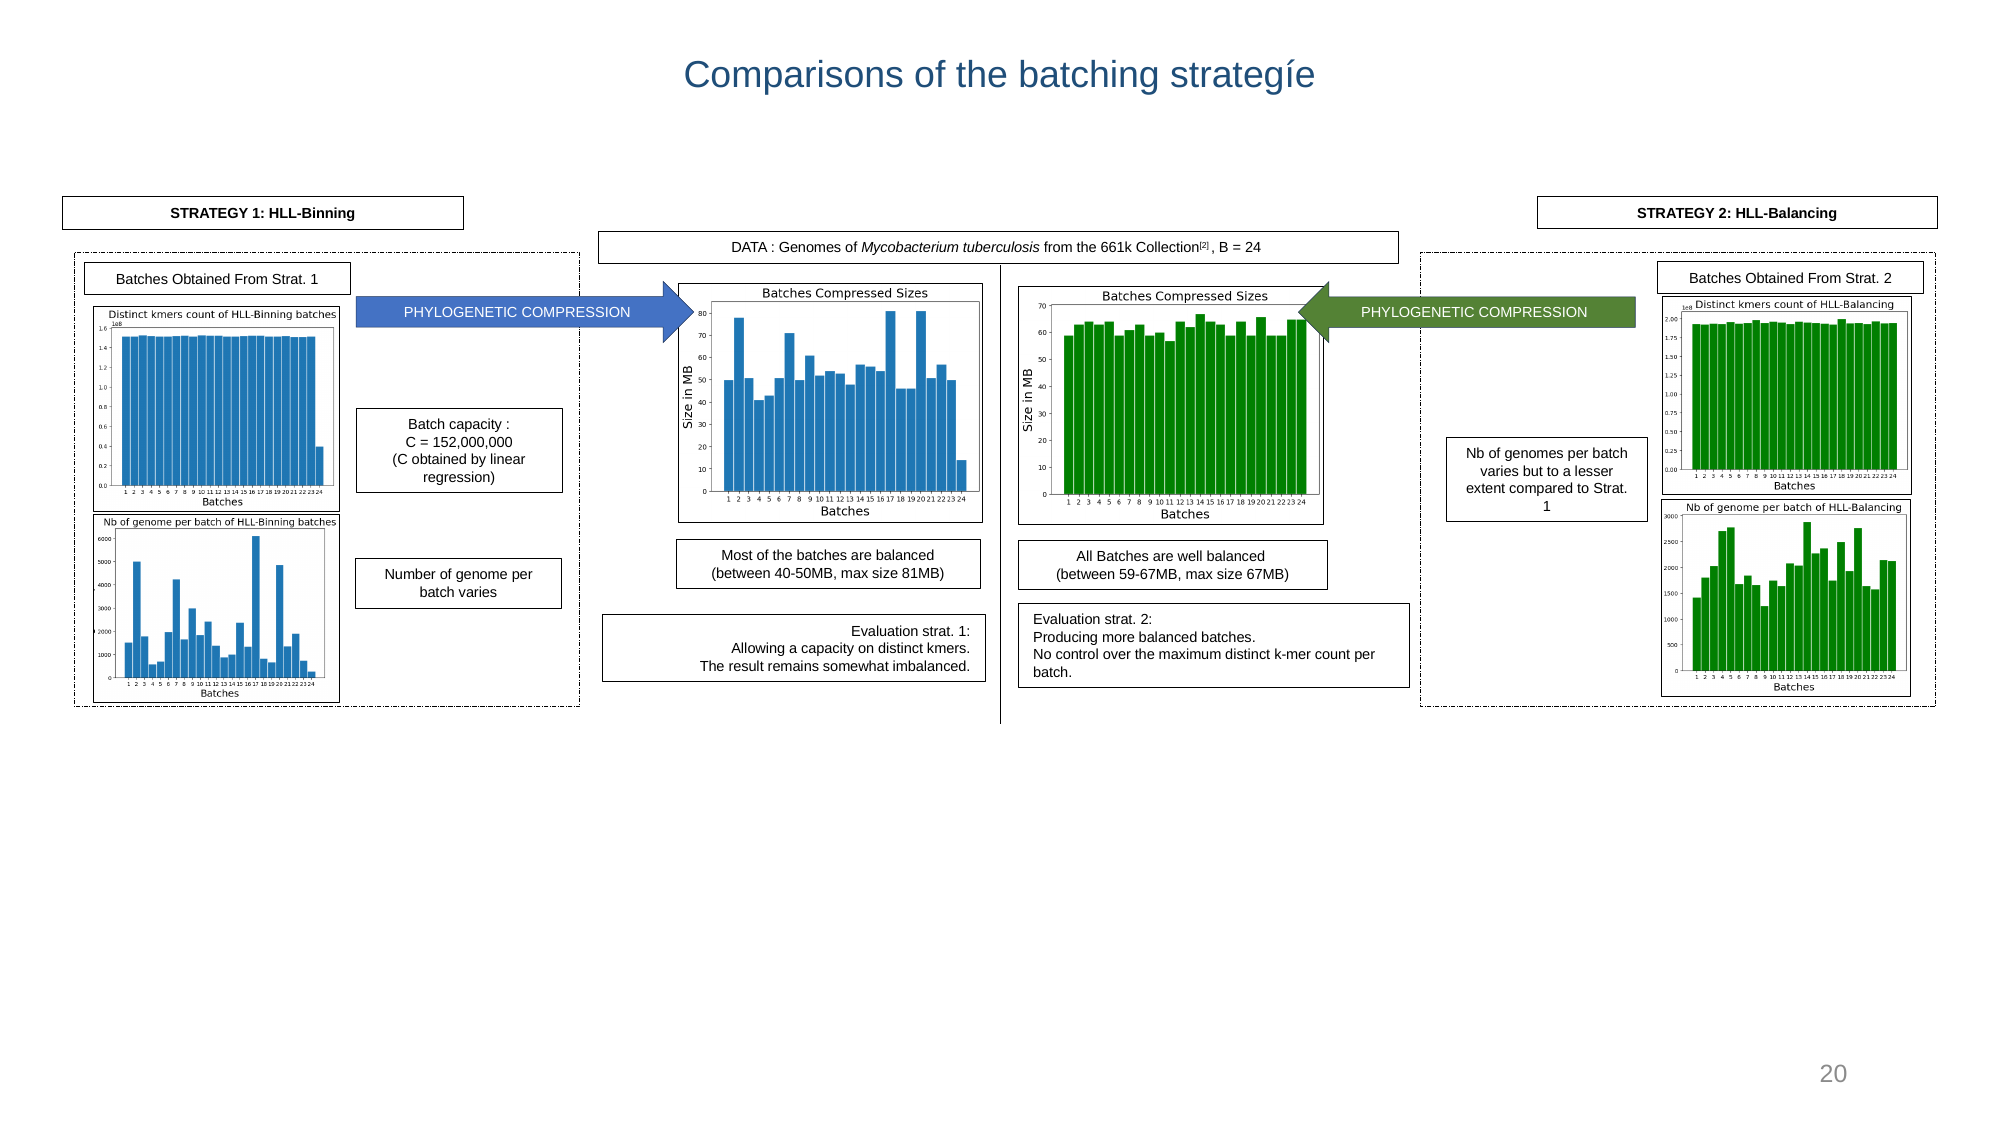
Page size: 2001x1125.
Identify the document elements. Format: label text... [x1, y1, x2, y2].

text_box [62, 196, 1938, 724]
text_box Comparisons of the batching strategíe [668, 42, 1331, 103]
slide_number 20 [1412, 1042, 1863, 1103]
